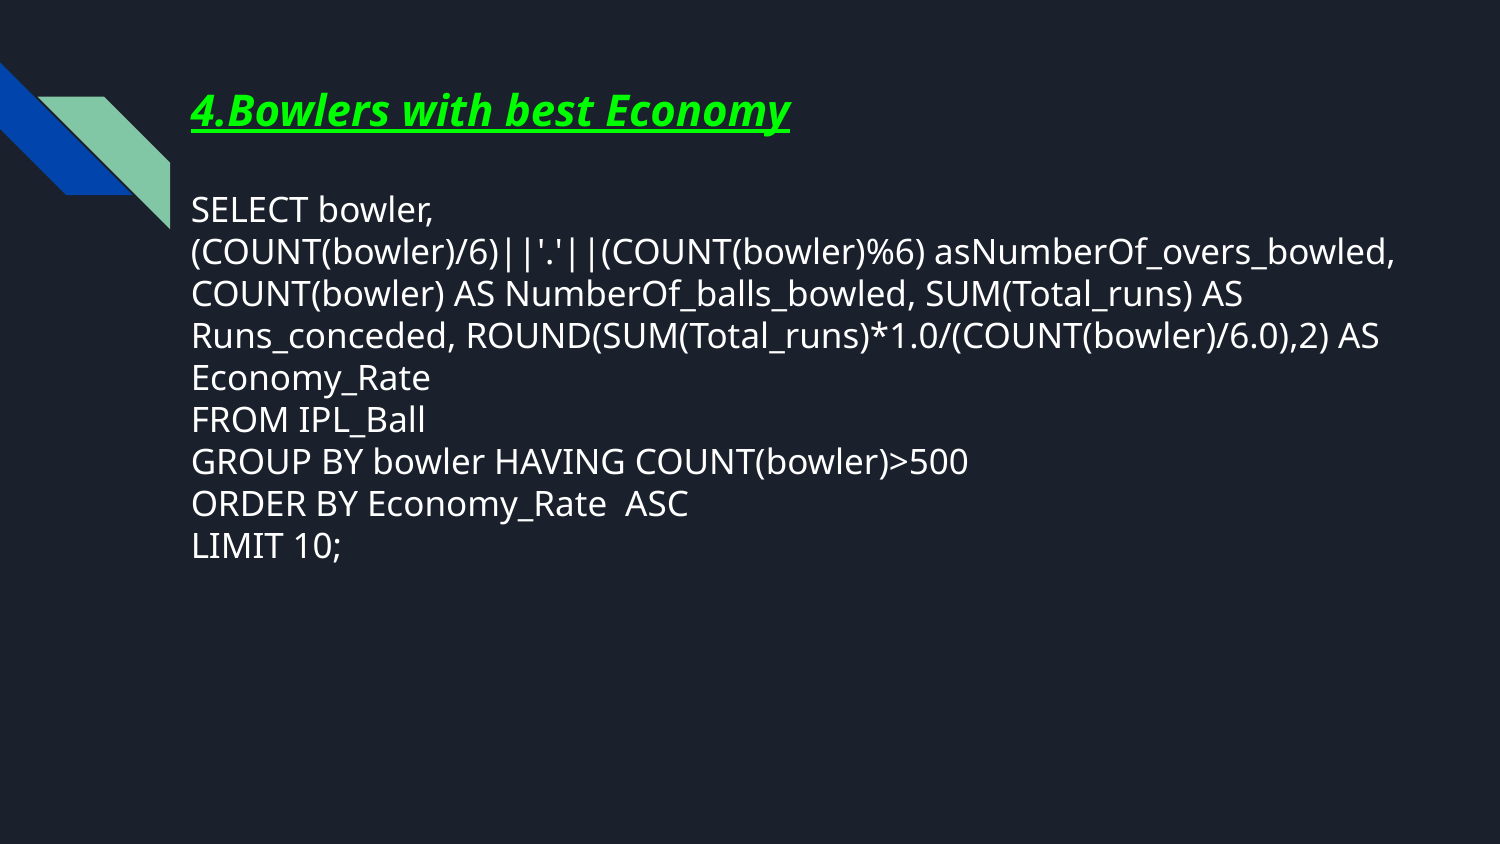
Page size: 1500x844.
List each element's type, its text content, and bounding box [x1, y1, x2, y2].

title 4.Bowlers with best Economy SELECT bowler, (COUNT(bowler)/6)||'.'||(COUNT(bowler)%6) asNumberOf_overs_bowled, COUNT(bowler) AS NumberOf_balls_bowled, SUM(Total_runs) AS Runs_conceded, ROUND(SUM(Total_runs)*1.0/(COUNT(bowler)/6.0),2) AS Economy_Rate FROM IPL_Ball GROUP BY bowler HAVING COUNT(bowler)>500 ORDER BY Economy_Rate ASC LIMIT 10; [175, 67, 1465, 752]
